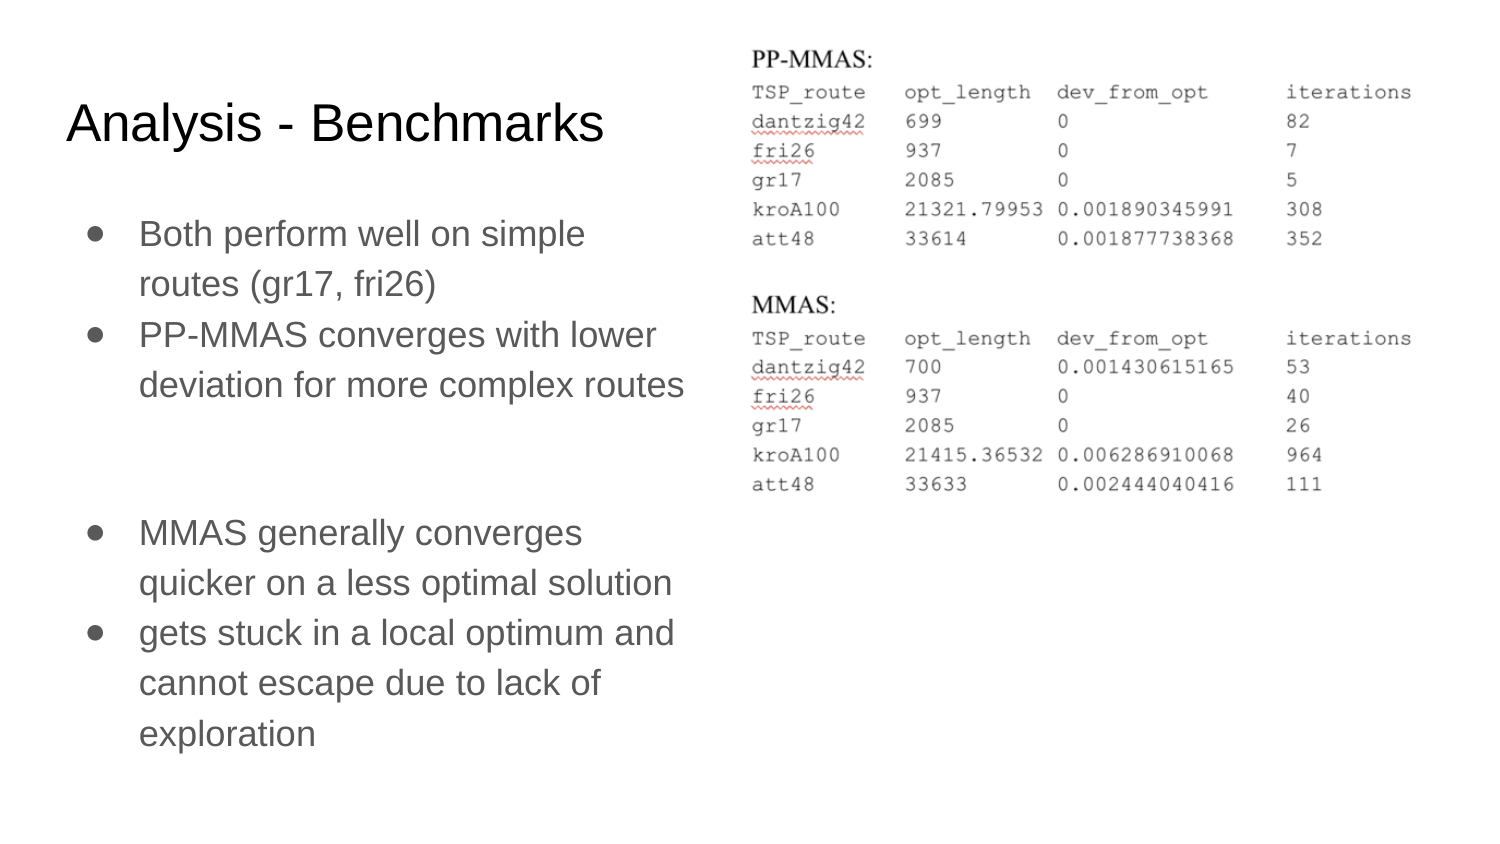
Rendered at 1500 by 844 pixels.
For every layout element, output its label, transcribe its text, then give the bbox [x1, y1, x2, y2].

picture [734, 21, 1444, 549]
title Analysis - Benchmarks [51, 72, 729, 167]
list Both perform well on simple routes (gr17, fri26) PP-MMAS converges with lower deviation for more complex routes MMAS generally converges quicker on a less optimal solution gets stuck in a local optimum and cannot escape due to lack of exploration [51, 189, 710, 807]
